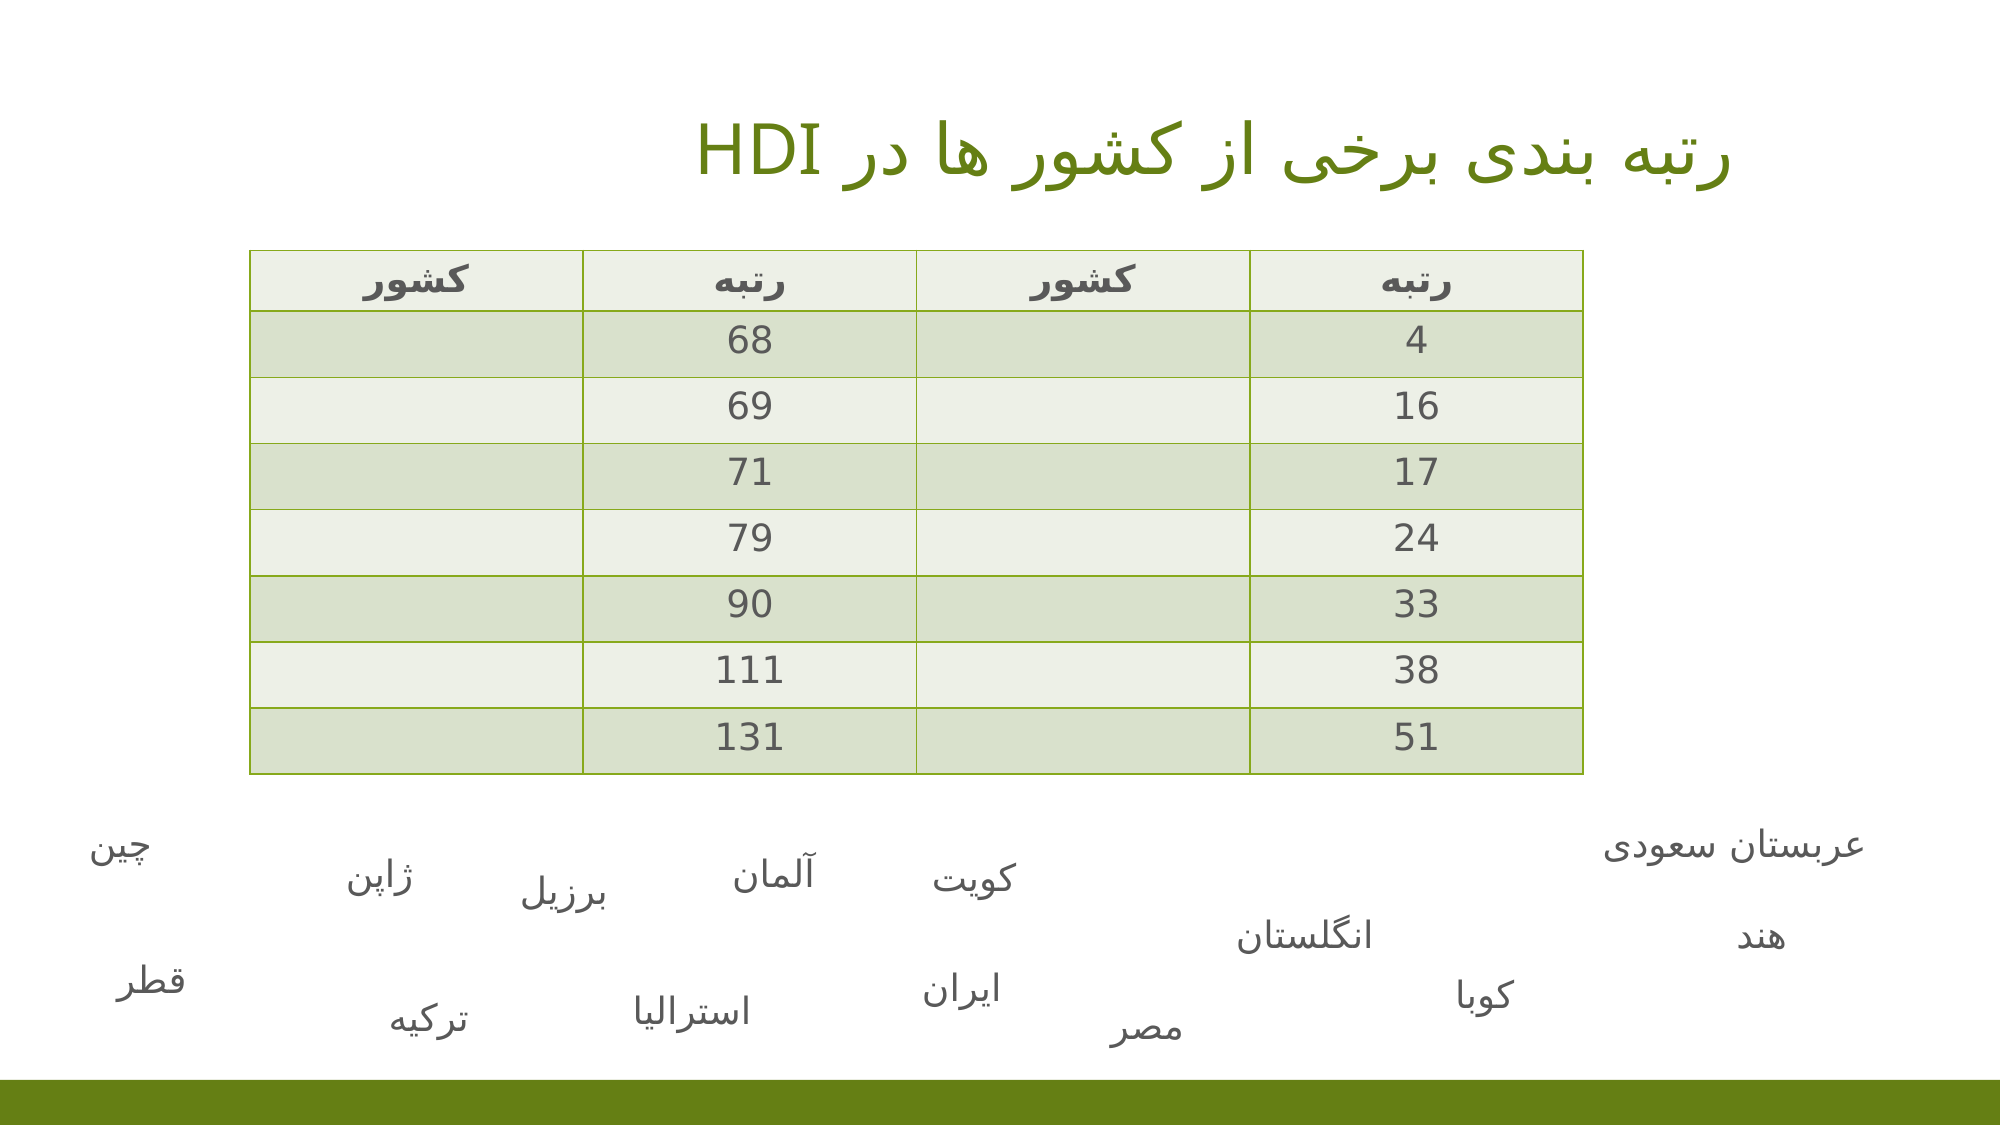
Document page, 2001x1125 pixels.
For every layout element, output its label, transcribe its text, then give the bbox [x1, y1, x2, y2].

table_header کشور [251, 251, 582, 310]
table_cell [917, 643, 1249, 707]
table_cell [917, 378, 1249, 443]
text_box برزیل [505, 859, 623, 919]
text_box ایران [907, 956, 1017, 1017]
text_box انگلستان [1221, 903, 1389, 964]
table_cell [251, 709, 582, 773]
table_cell [251, 577, 582, 641]
table_cell 24 [1251, 510, 1582, 575]
text_box قطر [102, 948, 202, 1009]
title رتبه بندی برخی از کشور ها در HDI [249, 75, 1750, 198]
table_header رتبه [584, 251, 916, 310]
text_box عربستان سعودی [1587, 812, 1882, 873]
table_cell 33 [1251, 577, 1582, 641]
text_box ترکیه [373, 986, 484, 1047]
table_cell 131 [584, 709, 916, 773]
table_cell 111 [584, 643, 916, 707]
table_cell [917, 577, 1249, 641]
text_box هند [1721, 903, 1802, 964]
text_box کوبا [1440, 964, 1529, 1024]
table_cell 16 [1251, 378, 1582, 443]
table_cell 79 [584, 510, 916, 575]
table_cell [251, 312, 582, 377]
text_box ژاپن [331, 843, 429, 903]
table_cell [917, 444, 1249, 509]
table_header رتبه [1251, 251, 1582, 310]
text_box کویت [917, 846, 1032, 907]
table_cell 90 [584, 577, 916, 641]
table_cell [917, 312, 1249, 377]
table_cell 17 [1251, 444, 1582, 509]
table_cell 69 [584, 378, 916, 443]
table_cell 68 [584, 312, 916, 377]
table_cell [251, 510, 582, 575]
table_cell [251, 444, 582, 509]
table_header کشور [917, 251, 1249, 310]
table_cell 38 [1251, 643, 1582, 707]
table_cell 71 [584, 444, 916, 509]
table_cell [917, 510, 1249, 575]
text_box مصر [1096, 994, 1199, 1055]
table_cell 4 [1251, 312, 1582, 377]
text_box چین [74, 812, 168, 873]
table_cell 51 [1251, 709, 1582, 773]
table_cell [251, 378, 582, 443]
text_box استرالیا [617, 979, 767, 1039]
table_cell [251, 643, 582, 707]
table_cell [917, 709, 1249, 773]
text_box آلمان [717, 843, 830, 903]
